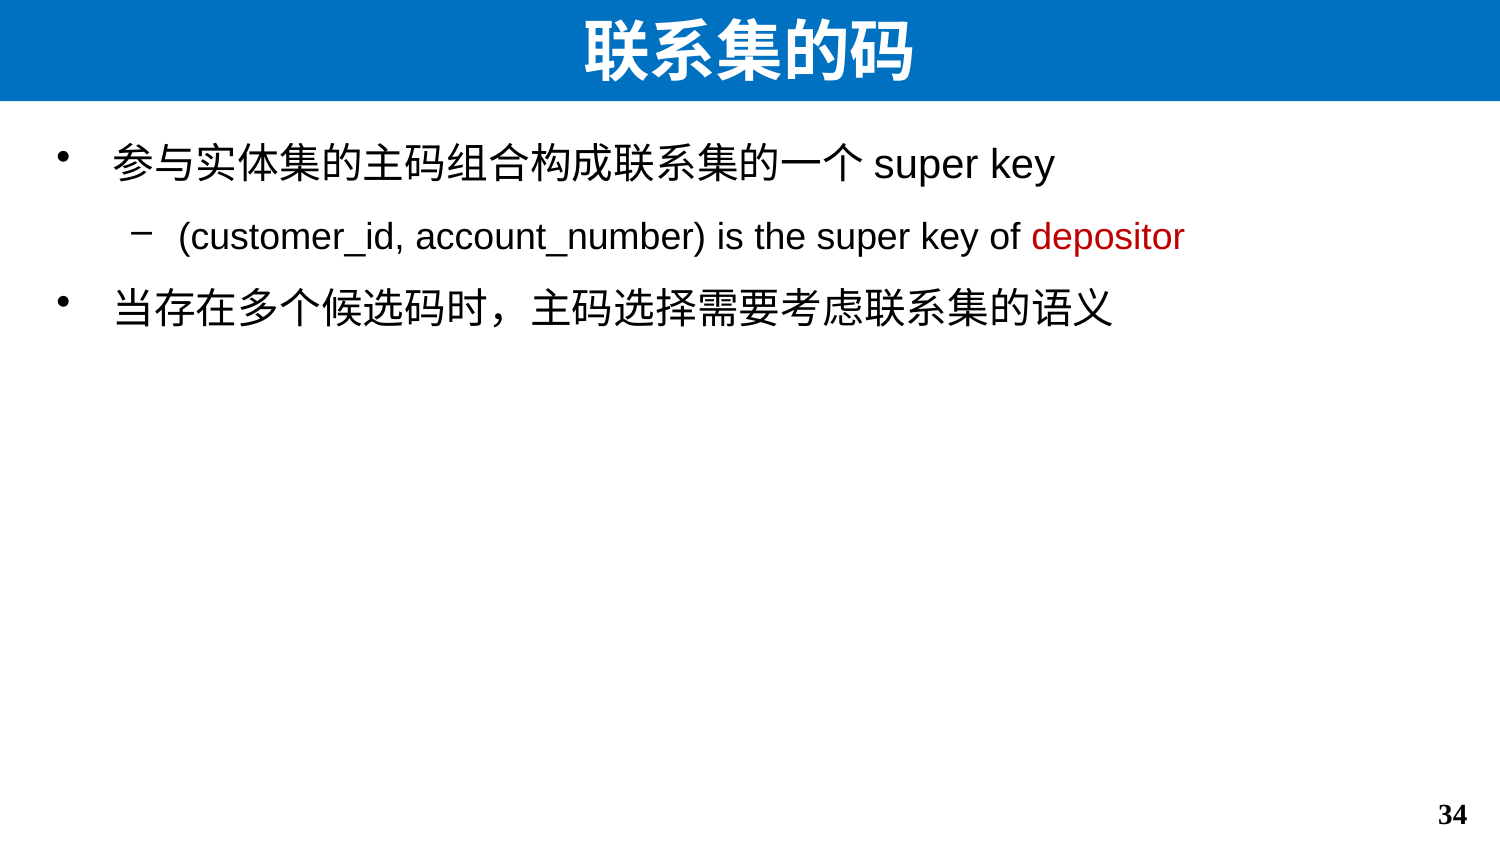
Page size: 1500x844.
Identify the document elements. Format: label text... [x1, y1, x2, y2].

list 参与实体集的主码组合构成联系集的一个super key (customer_id, account_number) is the super key of depositor 当存在多个候选码时，主码选择需要考虑联系集的语义 [41, 129, 1365, 754]
title 联系集的码 [0, 0, 1500, 102]
